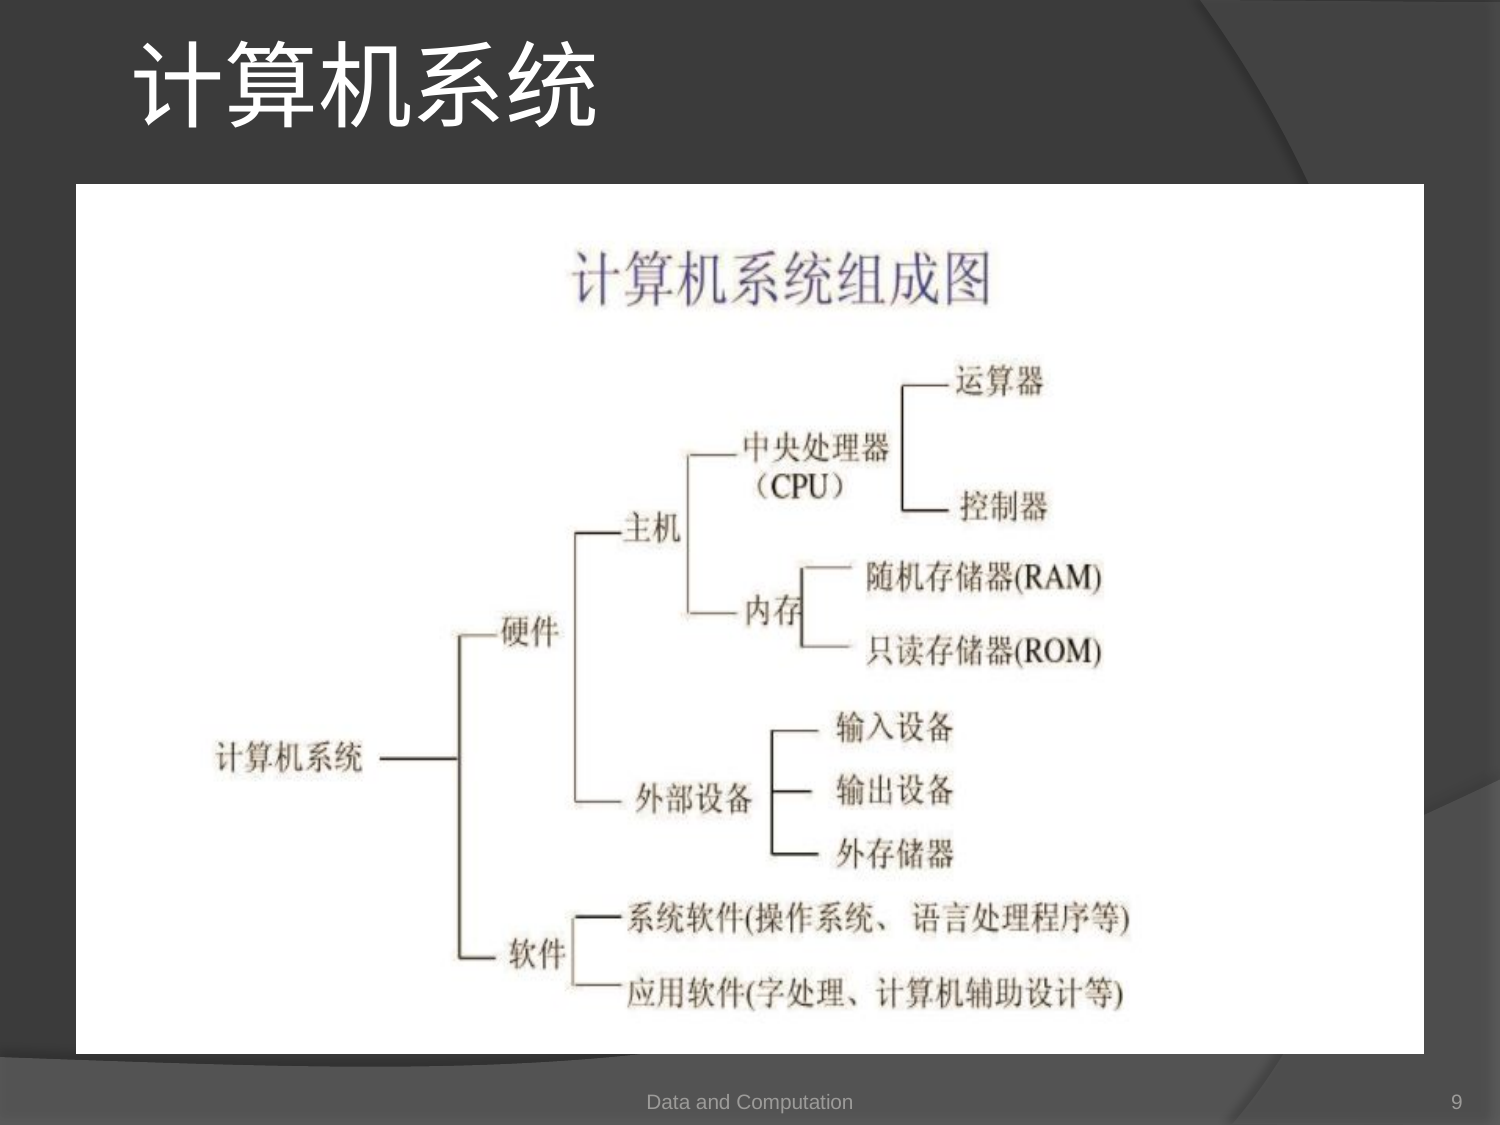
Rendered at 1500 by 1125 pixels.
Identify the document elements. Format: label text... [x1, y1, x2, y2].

slide_number 9 [1337, 1053, 1463, 1114]
title 计算机系统 [123, 18, 1377, 147]
picture [76, 184, 1424, 1054]
footer Data and Computation [512, 1063, 988, 1114]
